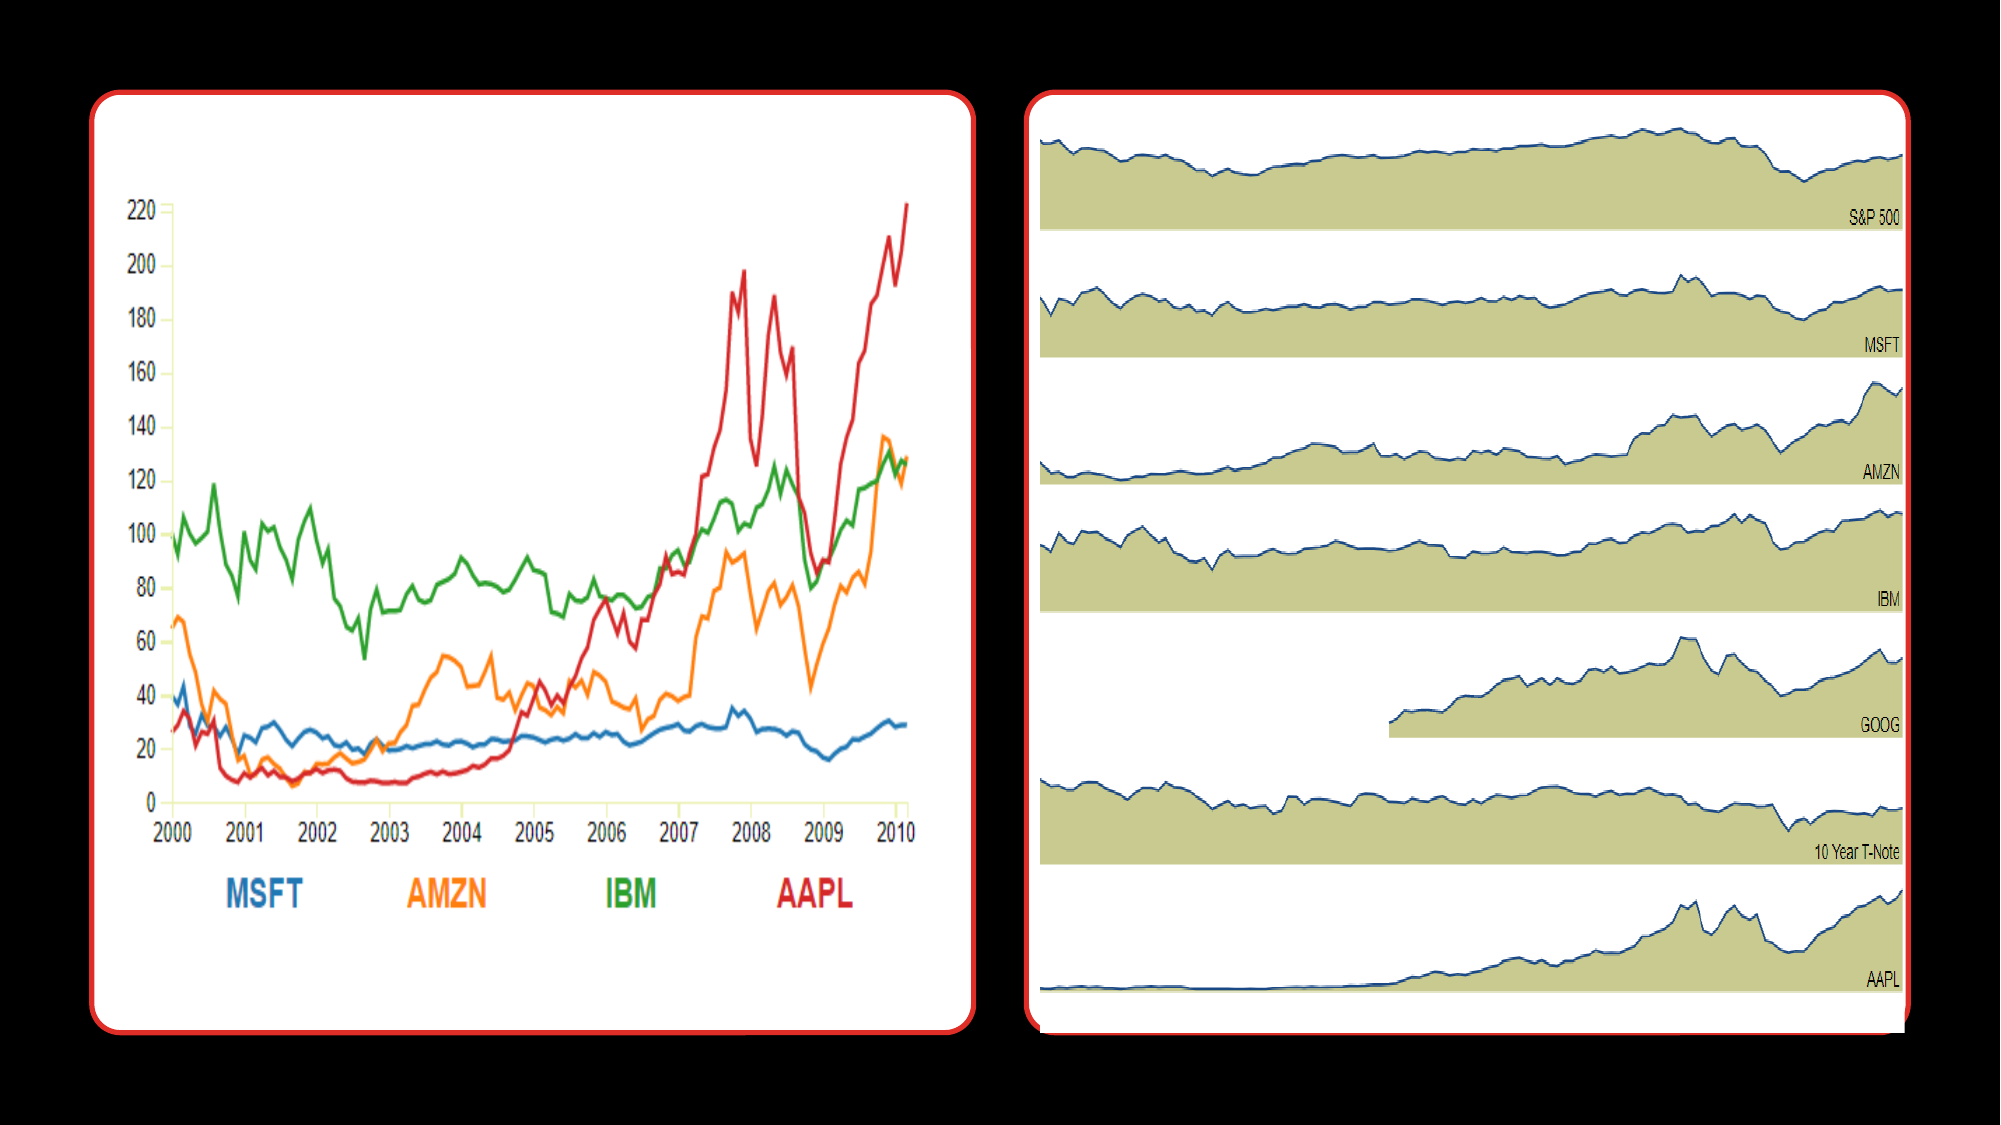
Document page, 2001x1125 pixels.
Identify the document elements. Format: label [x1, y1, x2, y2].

text_box [0, 237, 2000, 1125]
text_box [90, 237, 975, 1034]
text_box [104, 237, 961, 1021]
text_box [1905, 237, 1910, 1020]
text_box [1025, 237, 1039, 1029]
picture [0, 0, 2000, 1033]
